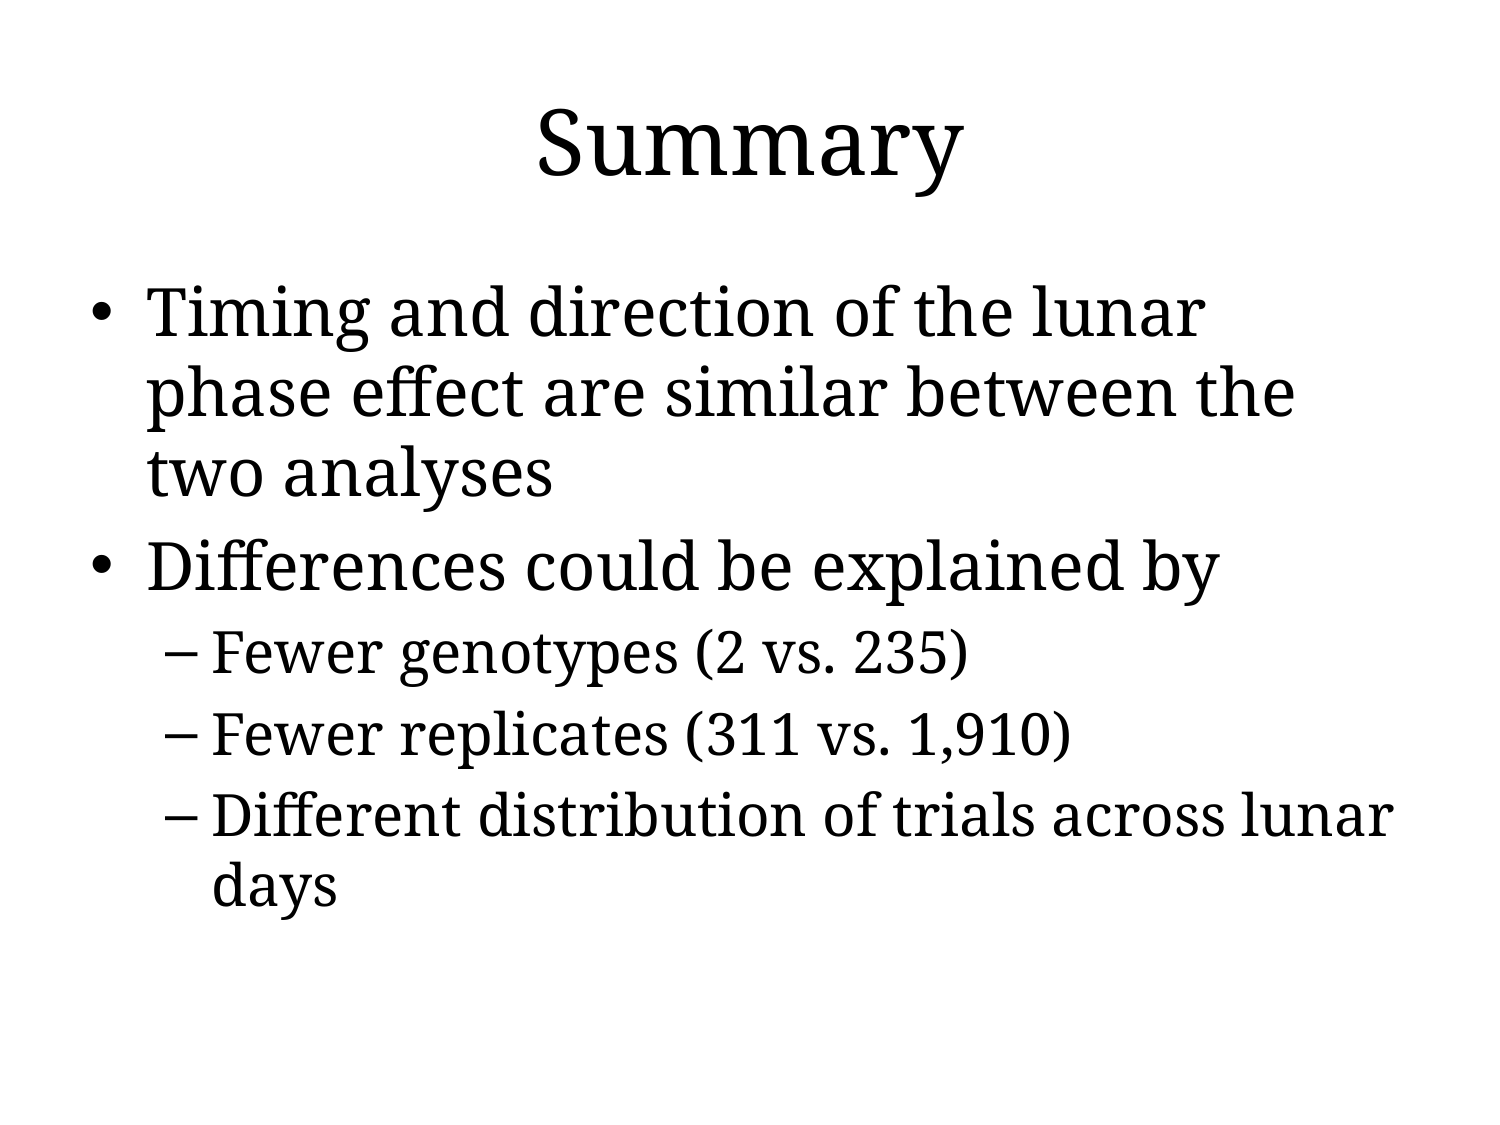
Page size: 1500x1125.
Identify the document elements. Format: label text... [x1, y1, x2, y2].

list Timing and direction of the lunar phase effect are similar between the two analyses Differences could be explained by Fewer genotypes (2 vs. 235) Fewer replicates (311 vs. 1,910) Different distribution of trials across lunar days [75, 262, 1425, 1005]
title Summary [75, 45, 1425, 233]
